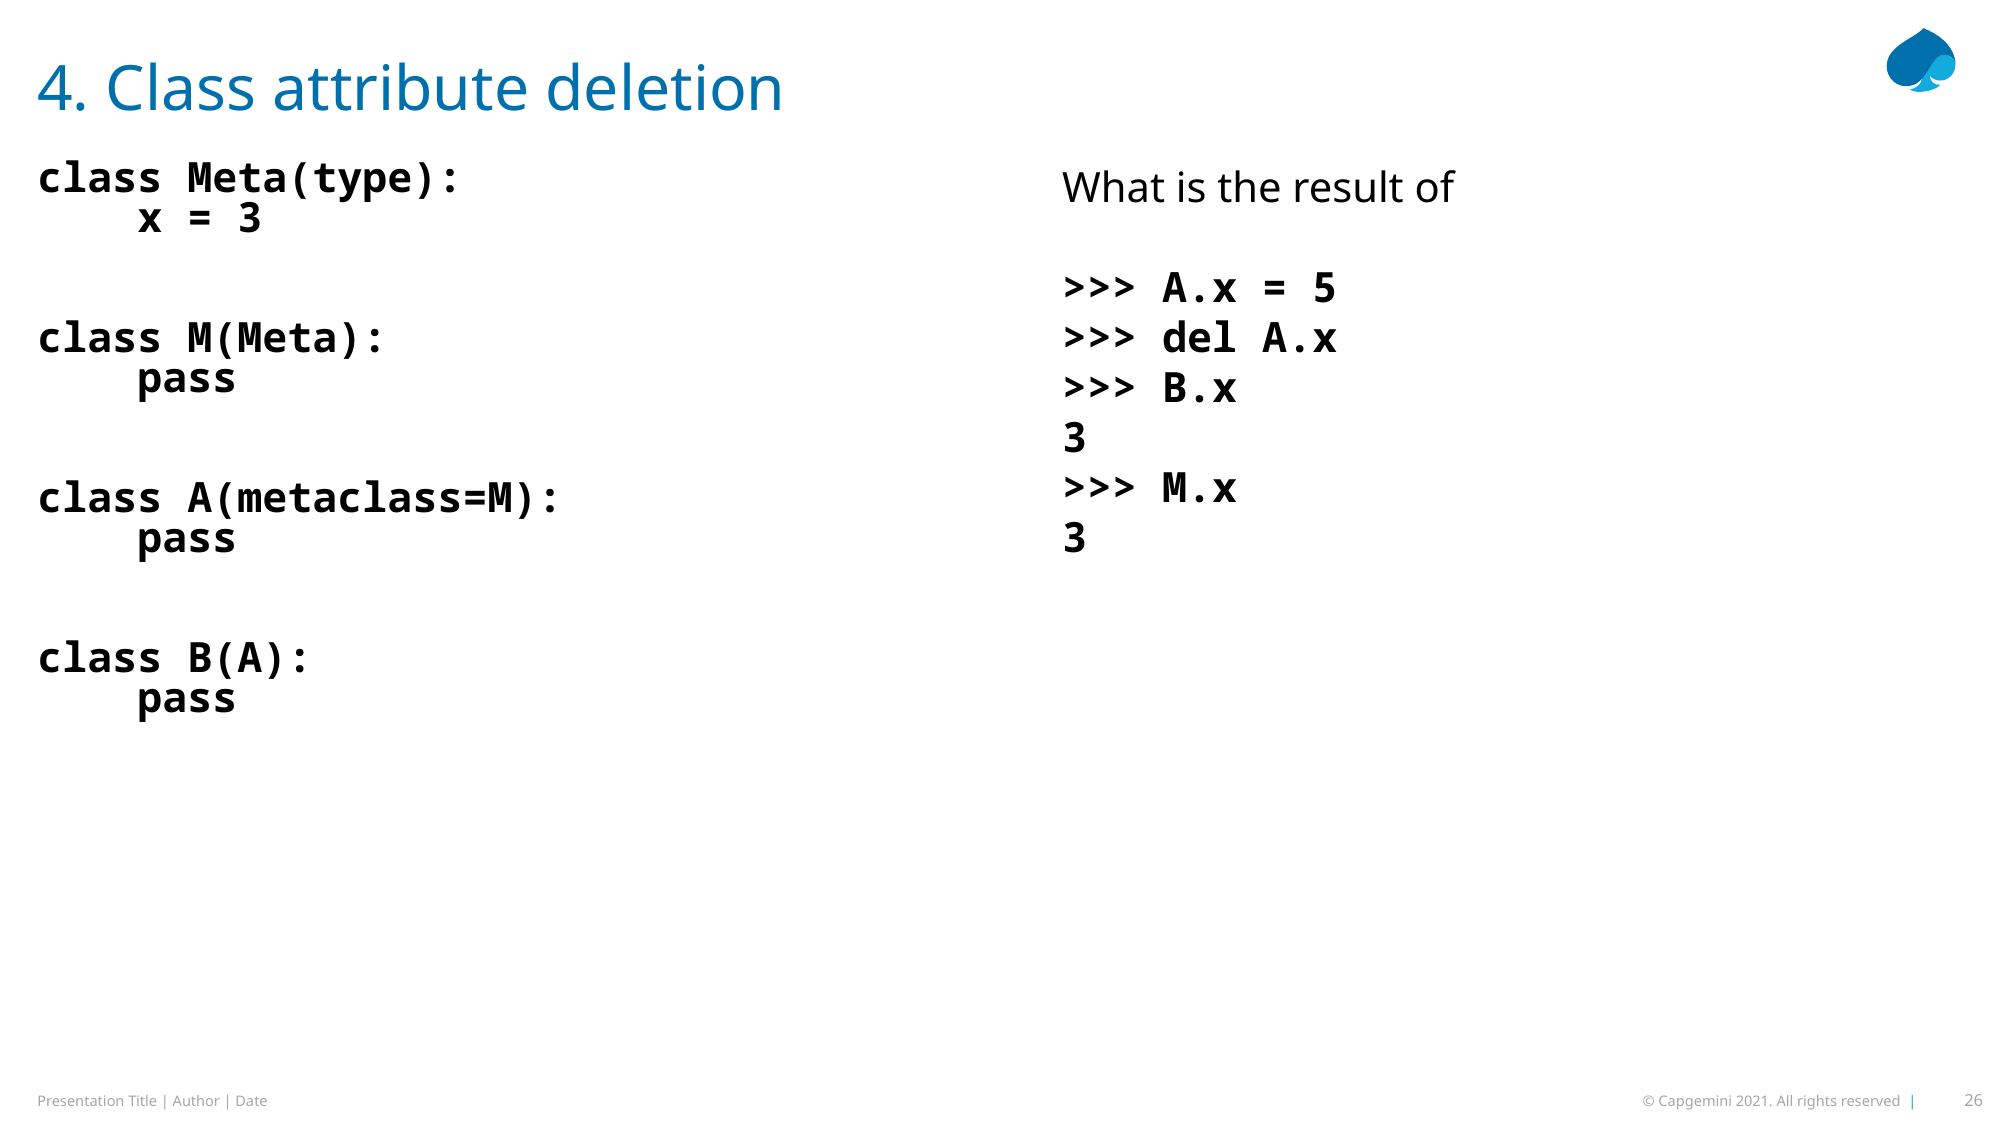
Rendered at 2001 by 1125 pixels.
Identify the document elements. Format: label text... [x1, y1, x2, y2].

list What is the result of >>> A.x = 5 >>> del A.x >>> B.x 3 >>> M.x 3 [1061, 160, 1948, 1031]
title 4. Class attribute deletion [37, 0, 1863, 182]
list class Meta(type): x = 3 class M(Meta): pass class A(metaclass=M): pass class B(A): pass [37, 182, 924, 1031]
